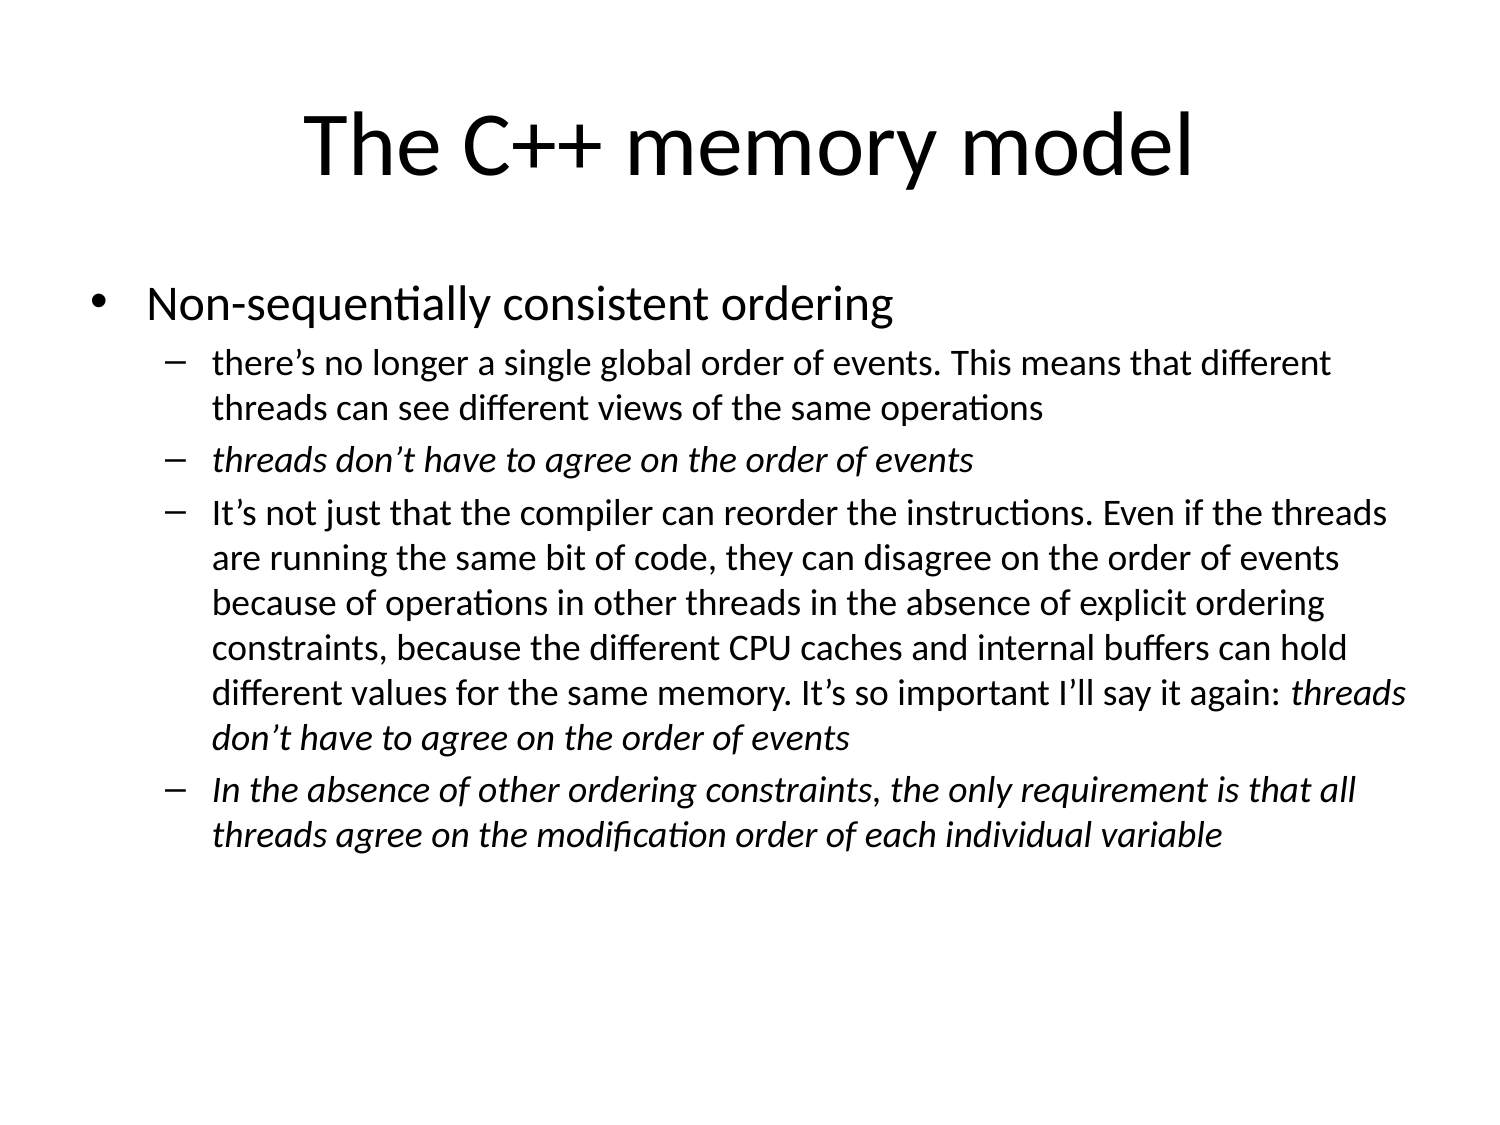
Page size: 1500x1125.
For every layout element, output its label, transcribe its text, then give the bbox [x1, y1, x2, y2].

list Non-sequentially consistent ordering there’s no longer a single global order of events. This means that different threads can see different views of the same operations threads don’t have to agree on the order of events It’s not just that the compiler can reorder the instructions. Even if the threads are running the same bit of code, they can disagree on the order of events because of operations in other threads in the absence of explicit ordering constraints, because the different CPU caches and internal buffers can hold different values for the same memory. It’s so important I’ll say it again: threads don’t have to agree on the order of events In the absence of other ordering constraints, the only requirement is that all threads agree on the modification order of each individual variable [75, 262, 1425, 1005]
title The C++ memory model [75, 45, 1425, 233]
